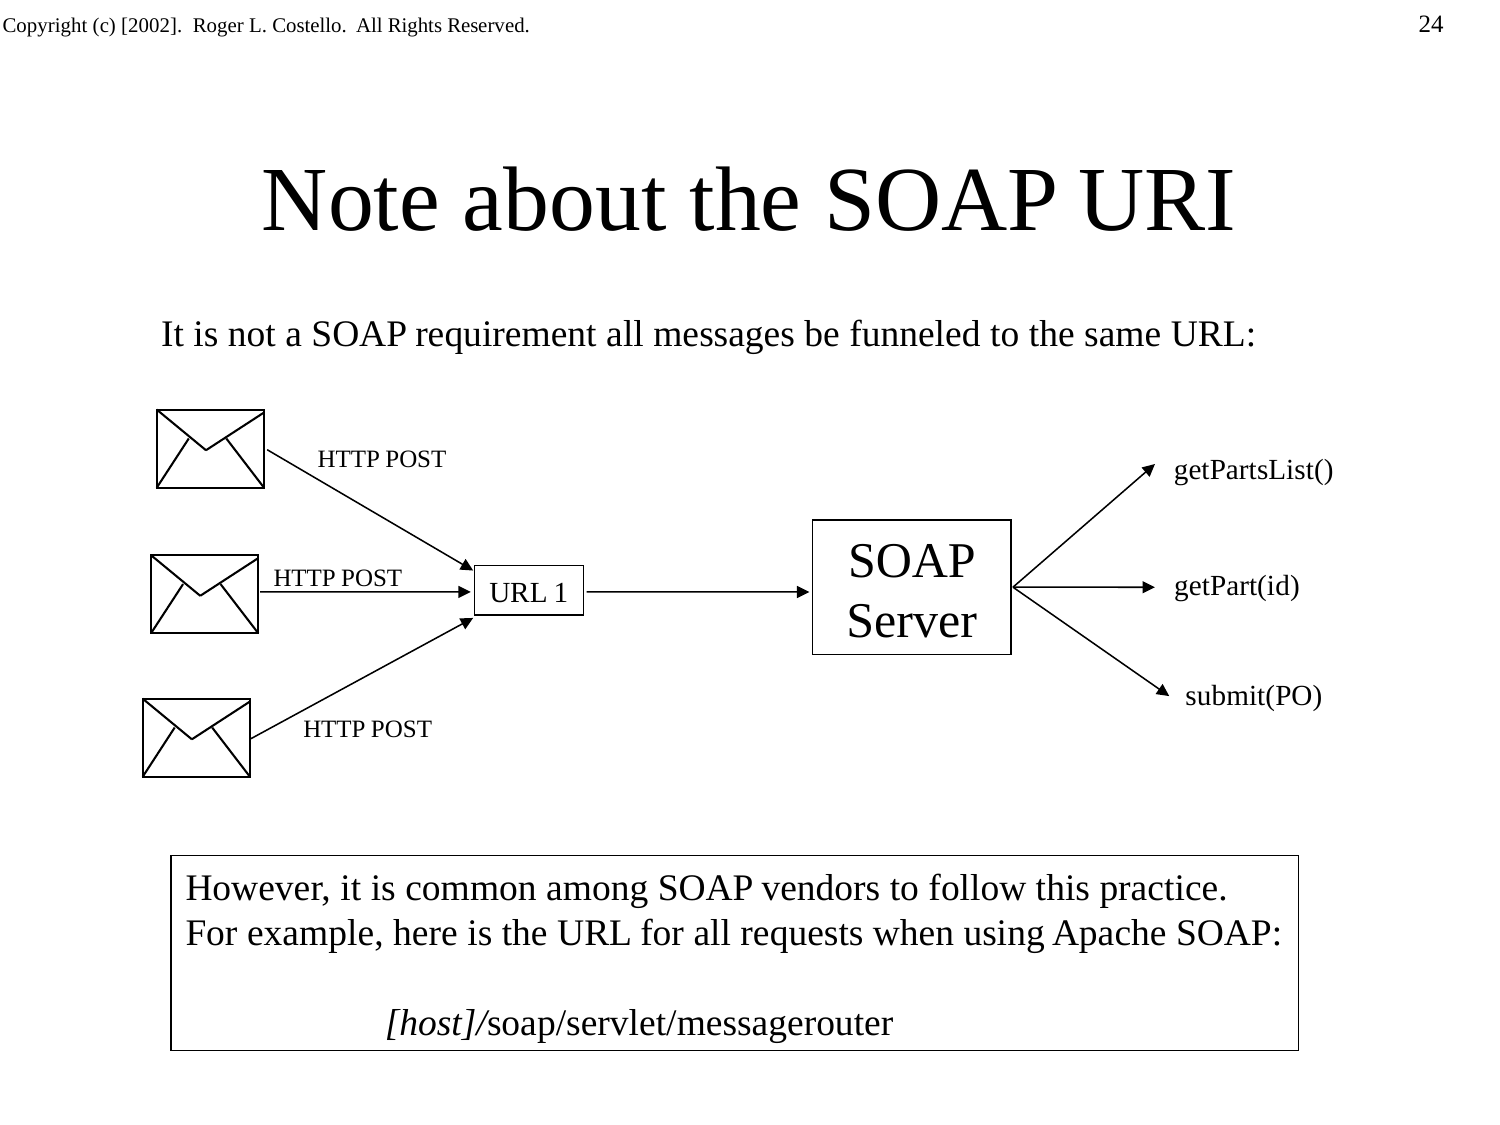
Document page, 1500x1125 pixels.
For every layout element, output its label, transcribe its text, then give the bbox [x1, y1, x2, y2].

text_box HTTP POST [288, 704, 448, 750]
text_box submit(PO) [1170, 669, 1338, 719]
text_box URL 1 [474, 565, 584, 616]
text_box [586, 585, 810, 599]
text_box [1015, 581, 1155, 594]
text_box [1012, 587, 1170, 697]
text_box [314, 617, 474, 704]
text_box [150, 554, 259, 634]
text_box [156, 409, 265, 488]
text_box HTTP POST [258, 553, 418, 599]
text_box SOAP Server [812, 519, 1012, 655]
text_box However, it is common among SOAP vendors to follow this practice. For example, here is the URL for all requests when using Apache SOAP: [host]/soap/servlet/messagerouter [170, 855, 1299, 1051]
text_box It is not a SOAP requirement all messages be funneled to the same URL: [146, 301, 1283, 362]
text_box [142, 698, 251, 778]
text_box [418, 585, 471, 599]
text_box getPartsList() [1159, 442, 1349, 493]
text_box HTTP POST [302, 434, 462, 480]
text_box [318, 480, 474, 571]
text_box [1013, 464, 1155, 587]
title Note about the SOAP URI [112, 99, 1388, 288]
text_box getPart(id) [1159, 558, 1315, 609]
